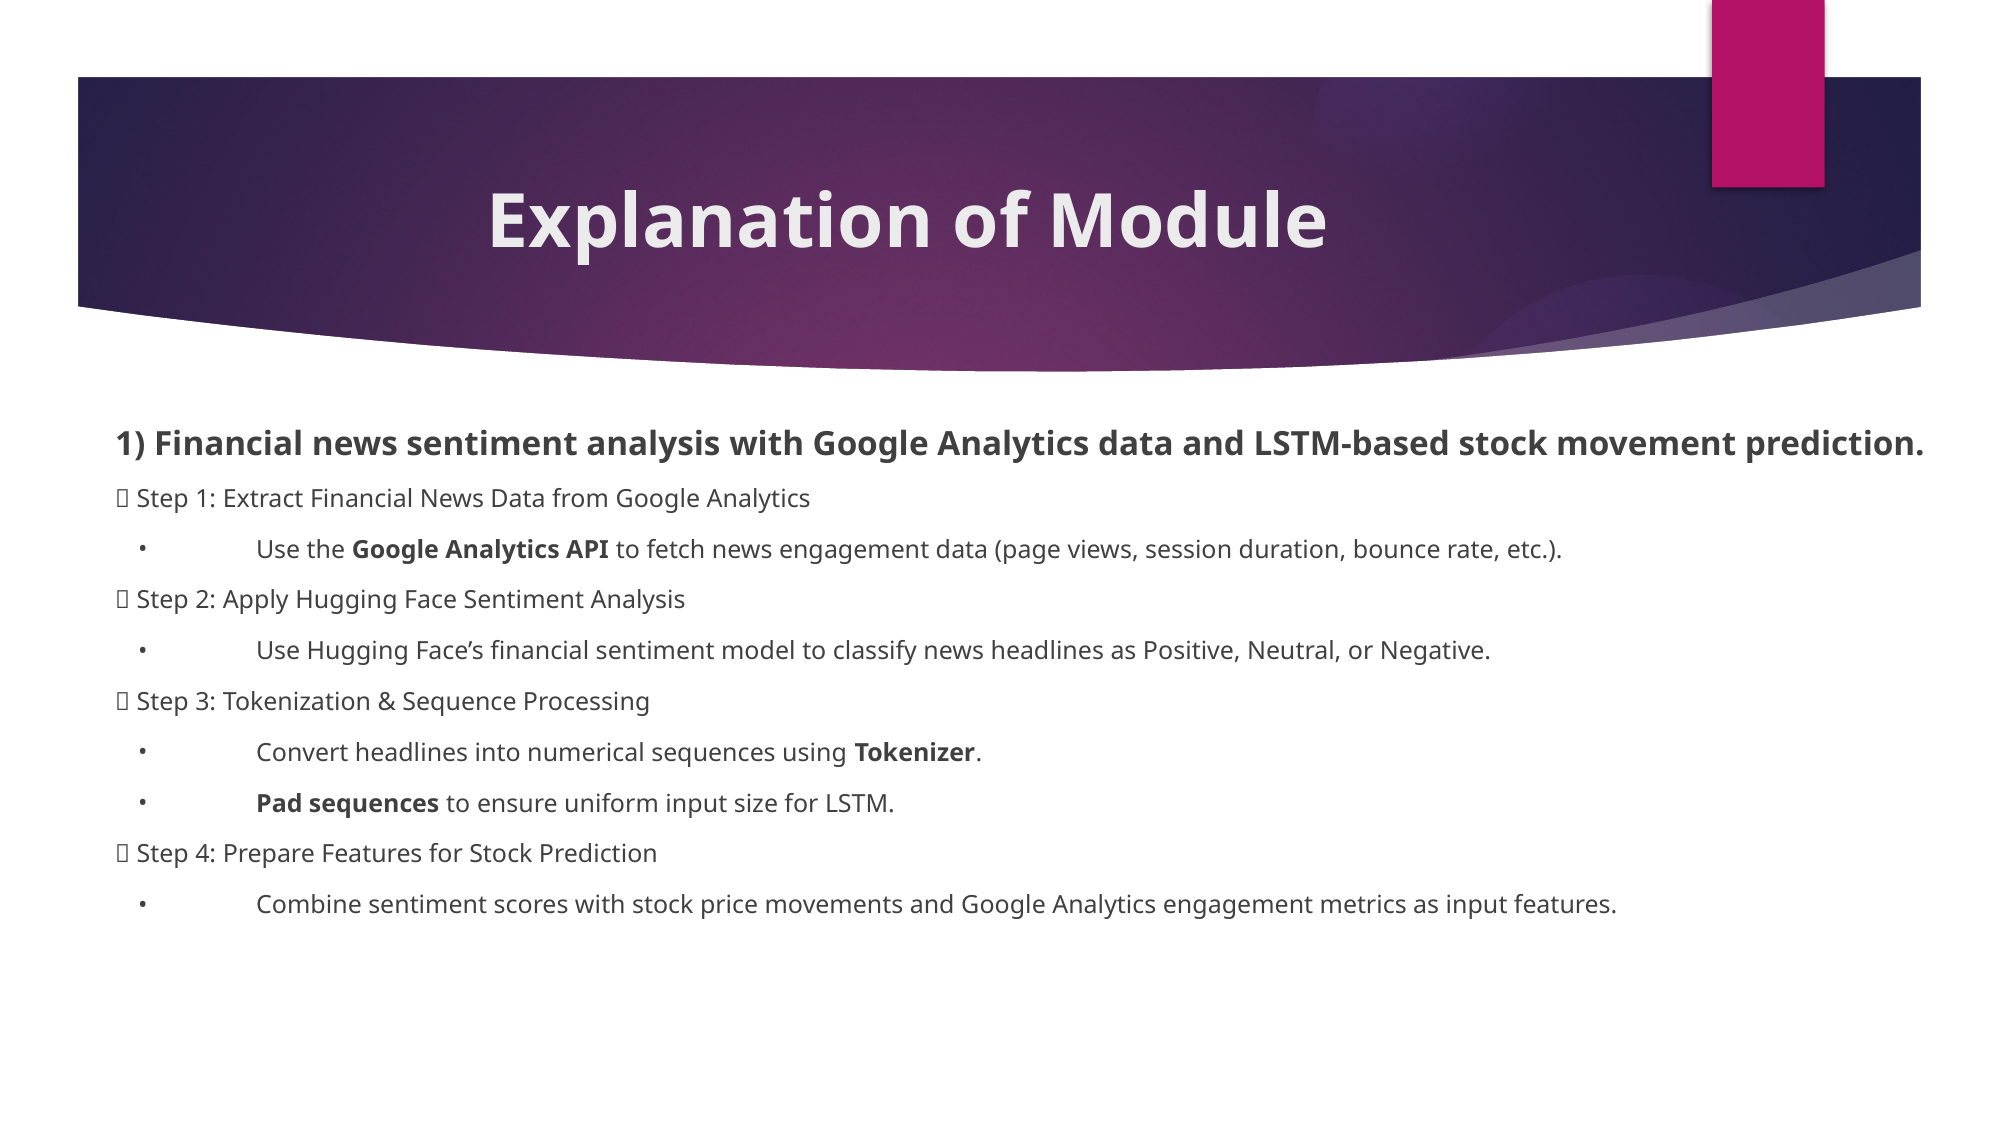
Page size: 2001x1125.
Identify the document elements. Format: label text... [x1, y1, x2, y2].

text_box 1) Financial news sentiment analysis with Google Analytics data and LSTM-based stock movement prediction. ✅ Step 1: Extract Financial News Data from Google Analytics Use the Google Analytics API to fetch news engagement data (page views, session duration, bounce rate, etc.). ✅ Step 2: Apply Hugging Face Sentiment Analysis Use Hugging Face’s financial sentiment model to classify news headlines as Positive, Neutral, or Negative. ✅ Step 3: Tokenization & Sequence Processing Convert headlines into numerical sequences using Tokenizer. Pad sequences to ensure uniform input size for LSTM. ✅ Step 4: Prepare Features for Stock Prediction Combine sentiment scores with stock price movements and Google Analytics engagement metrics as input features. [107, 414, 2000, 927]
title Explanation of Module [188, 159, 1628, 277]
picture [79, 78, 1920, 371]
